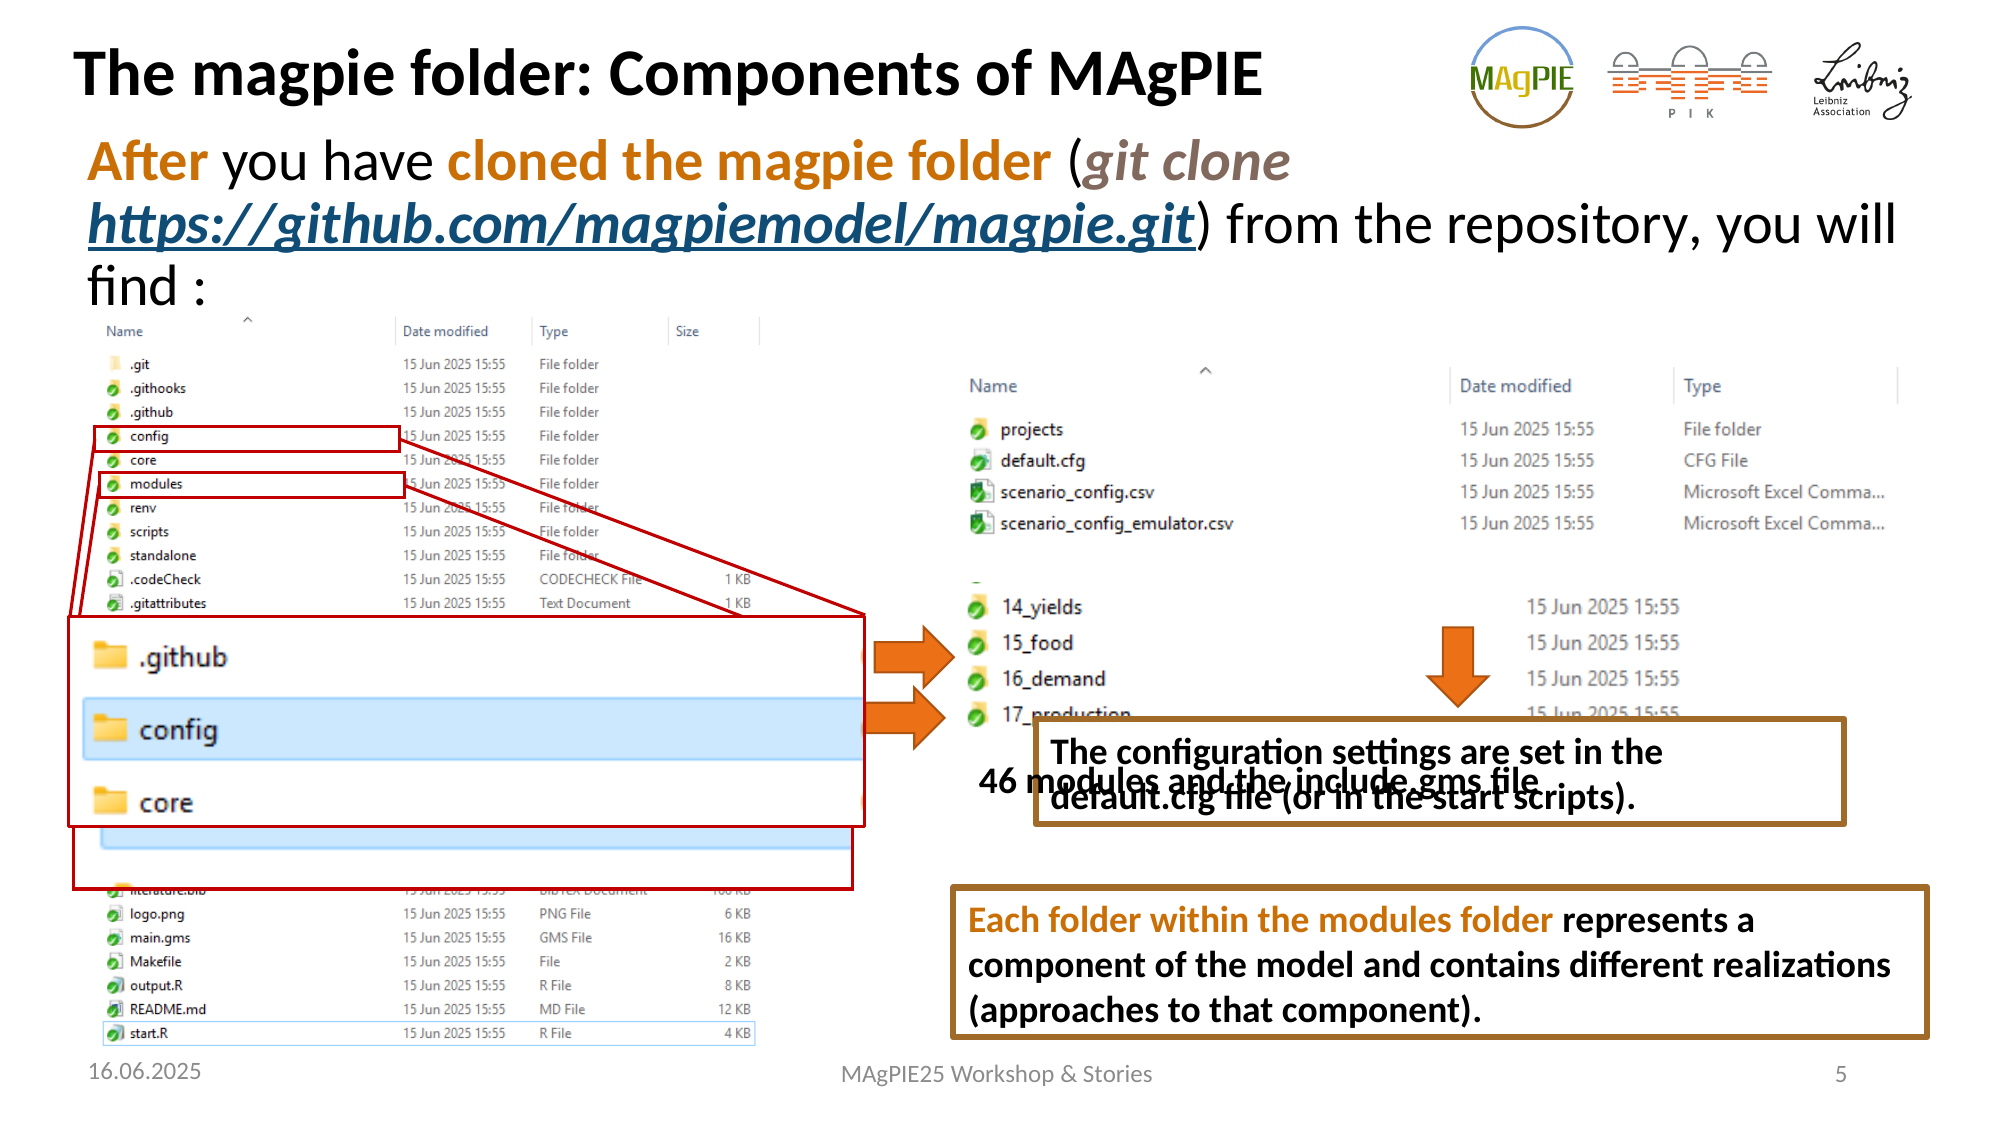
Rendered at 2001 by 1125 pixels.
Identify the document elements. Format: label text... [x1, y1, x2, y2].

picture [947, 367, 1906, 734]
text_box [866, 685, 946, 751]
text_box Each folder within the modules folder represents a component of the model and contains different realizations (approaches to that component). [953, 887, 1928, 1038]
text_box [69, 439, 95, 618]
picture [69, 310, 864, 1062]
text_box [95, 485, 100, 618]
footer MAgPIE25 Workshop & Stories [662, 1042, 1338, 1103]
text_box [399, 439, 866, 616]
text_box 46 modules and the include.gms file [964, 748, 1559, 808]
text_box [404, 485, 846, 618]
slide_number 5 [1412, 1042, 1863, 1103]
text_box [873, 624, 953, 691]
text_box The configuration settings are set in the default.cfg file (or in the start scripts). [1035, 719, 1845, 824]
title The magpie folder: Components of MAgPIE [59, 0, 1941, 148]
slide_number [72, 1039, 523, 1100]
list After you have cloned the magpie folder (git clone https://github.com/magpiemodel/magpie.git) from the repository, you will find : [72, 148, 1928, 976]
